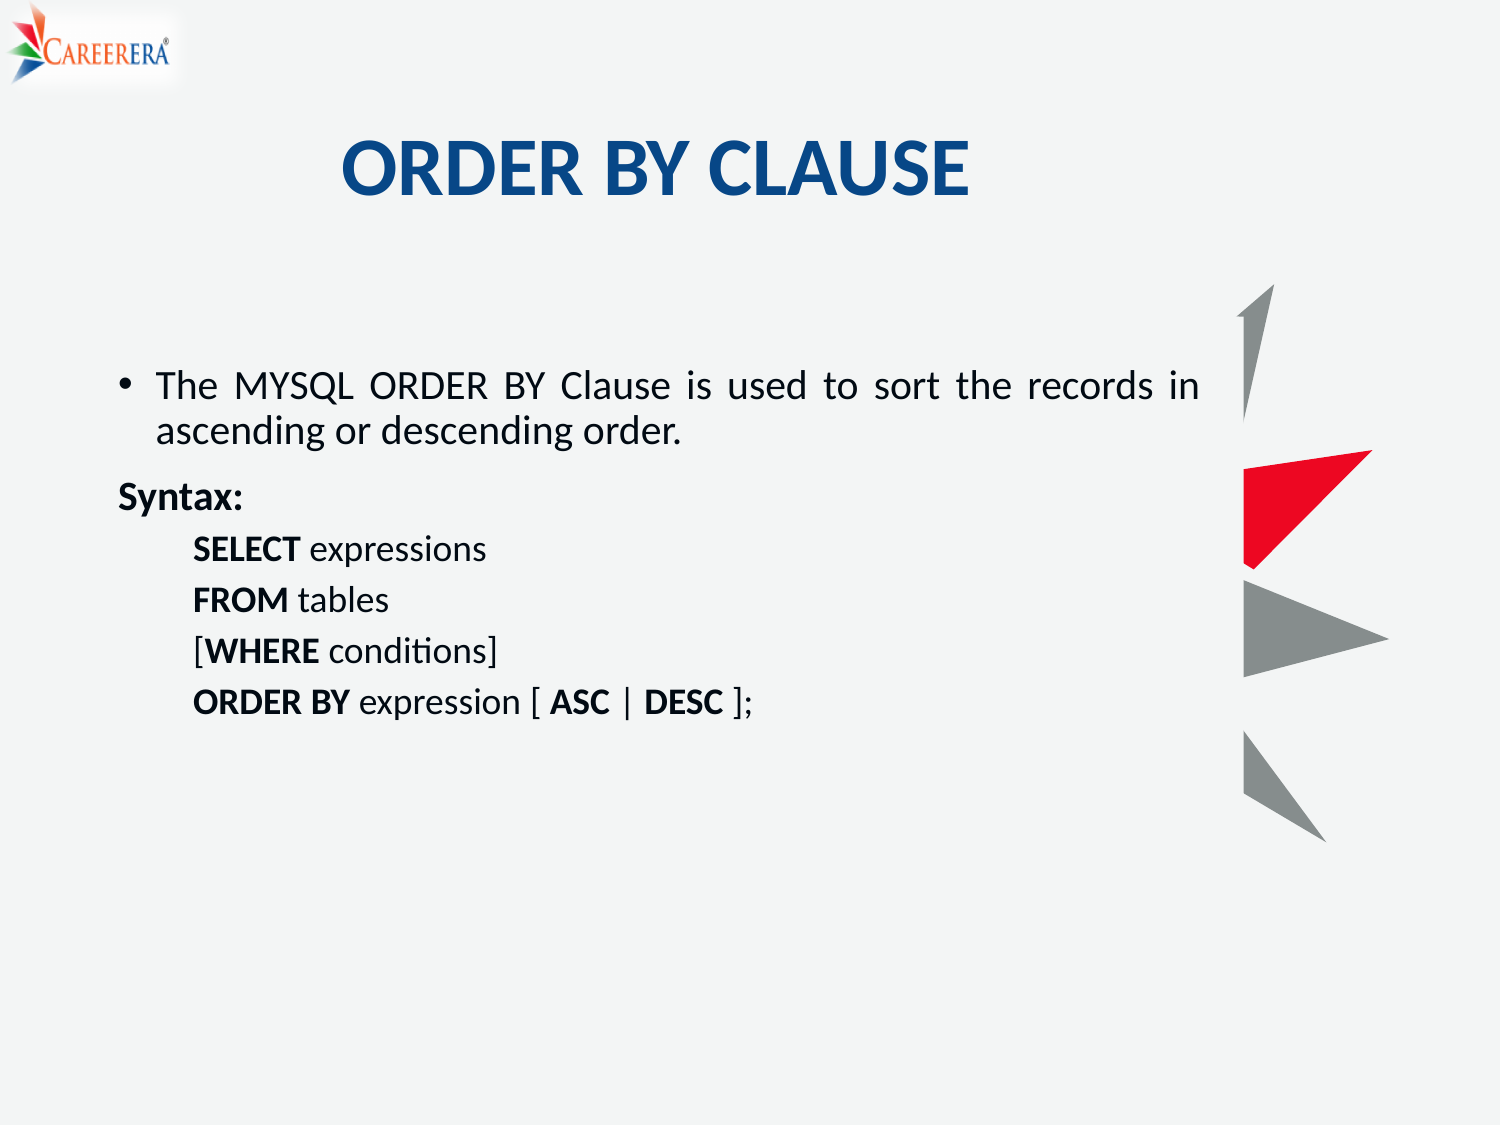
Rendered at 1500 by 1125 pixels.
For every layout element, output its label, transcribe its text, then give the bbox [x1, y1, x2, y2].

title ORDER BY CLAUSE [99, 59, 1213, 278]
list The MYSQL ORDER BY Clause is used to sort the records in ascending or descending order. Syntax: SELECT expressions FROM tables [WHERE conditions] ORDER BY expression [ ASC | DESC ]; [103, 316, 1216, 769]
picture [0, 0, 196, 104]
